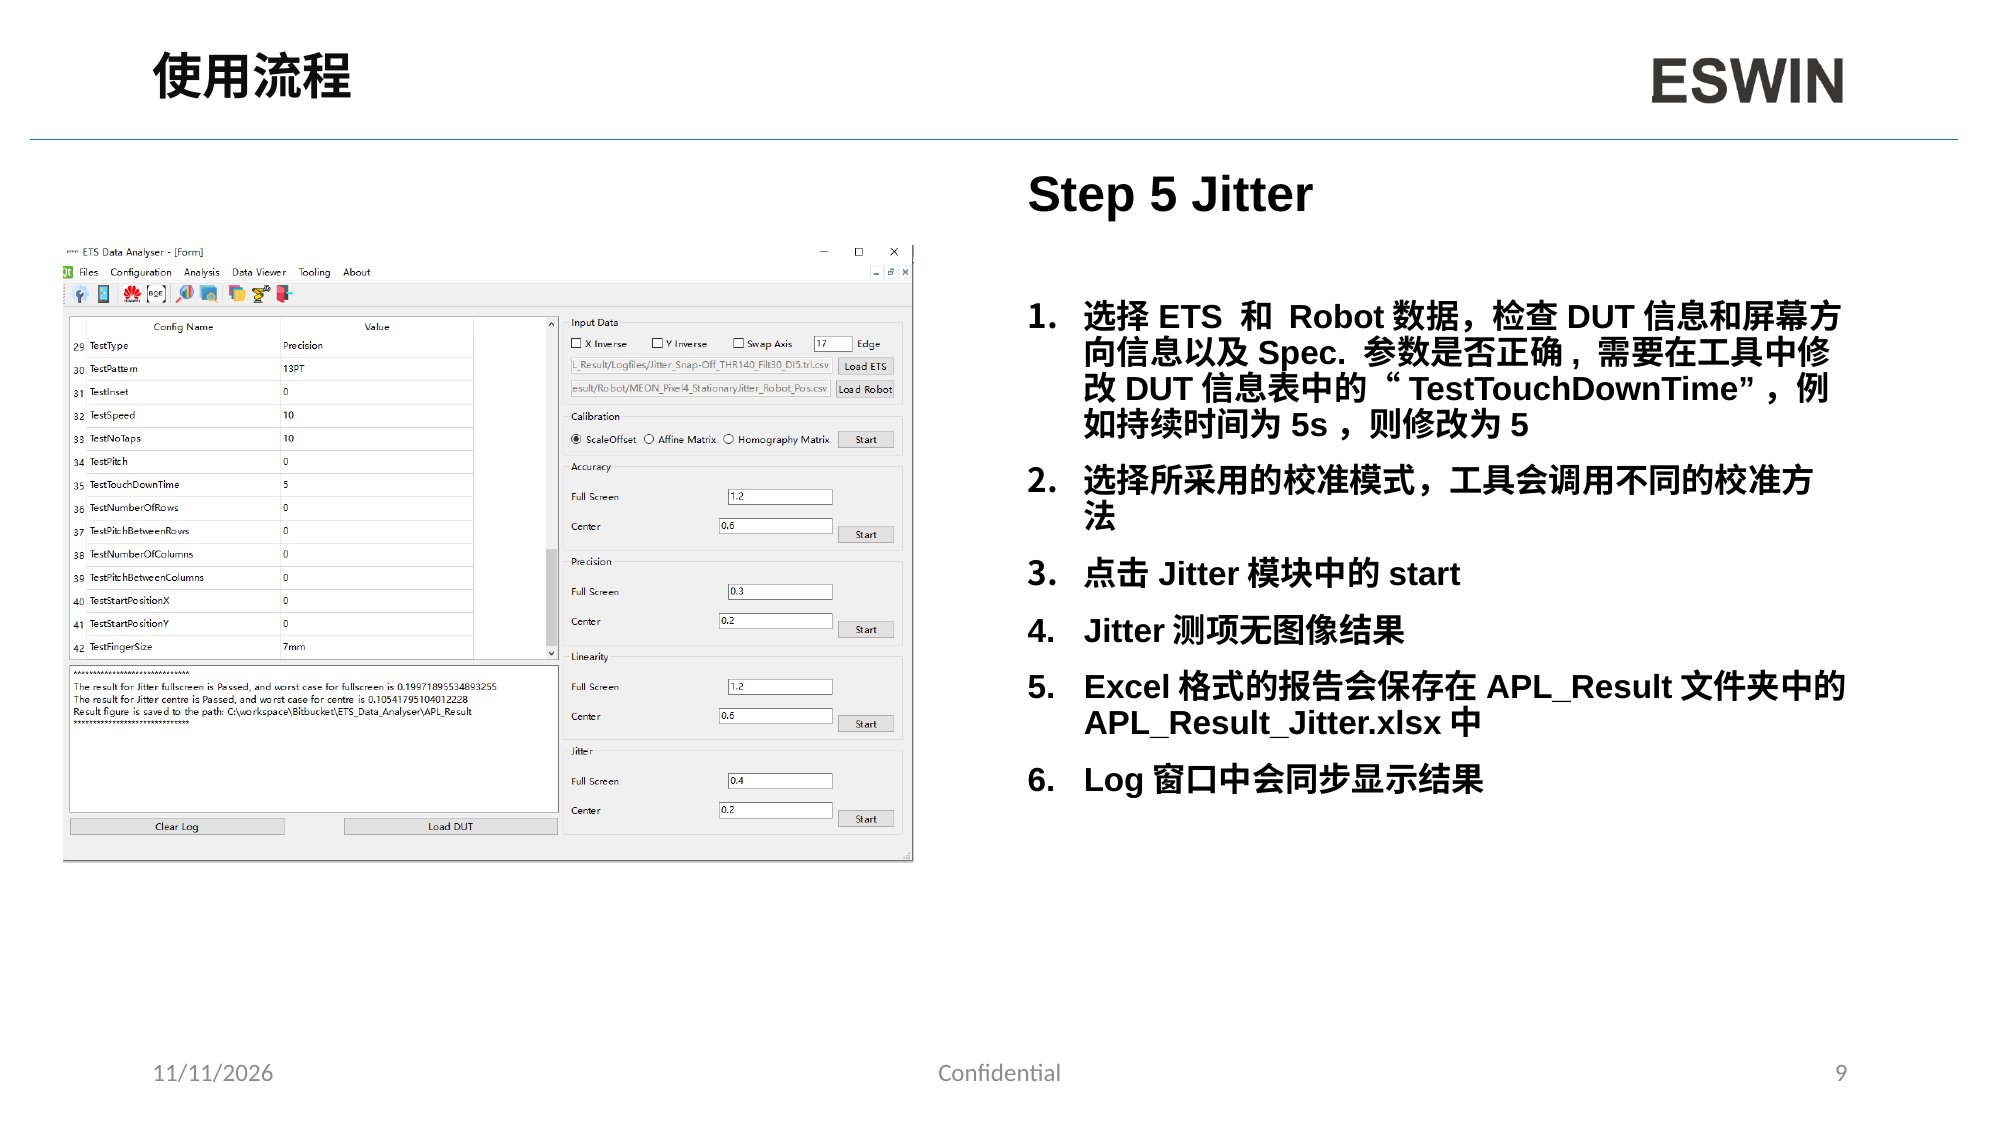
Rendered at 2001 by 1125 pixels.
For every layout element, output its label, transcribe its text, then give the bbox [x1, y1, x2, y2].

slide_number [137, 1037, 588, 1106]
picture [63, 245, 914, 863]
footer Confidential [662, 1037, 1338, 1106]
slide_number 9 [1412, 1037, 1863, 1106]
list Step 5 Jitter 选择ETS 和 Robot数据，检查DUT信息和屏幕方向信息以及Spec. 参数是否正确, 需要在工具中修改DUT信息表中的“TestTouchDownTime”，例如持续时间为5s，则修改为5 选择所采用的校准模式，工具会调用不同的校准方法 点击Jitter模块中的start Jitter测项无图像结果 Excel格式的报告会保存在APL_Result文件夹中的APL_Result_Jitter.xlsx中 Log窗口中会同步显示结果 [1012, 160, 1863, 1012]
picture [1649, 54, 1845, 104]
title 使用流程 [137, 42, 1615, 114]
